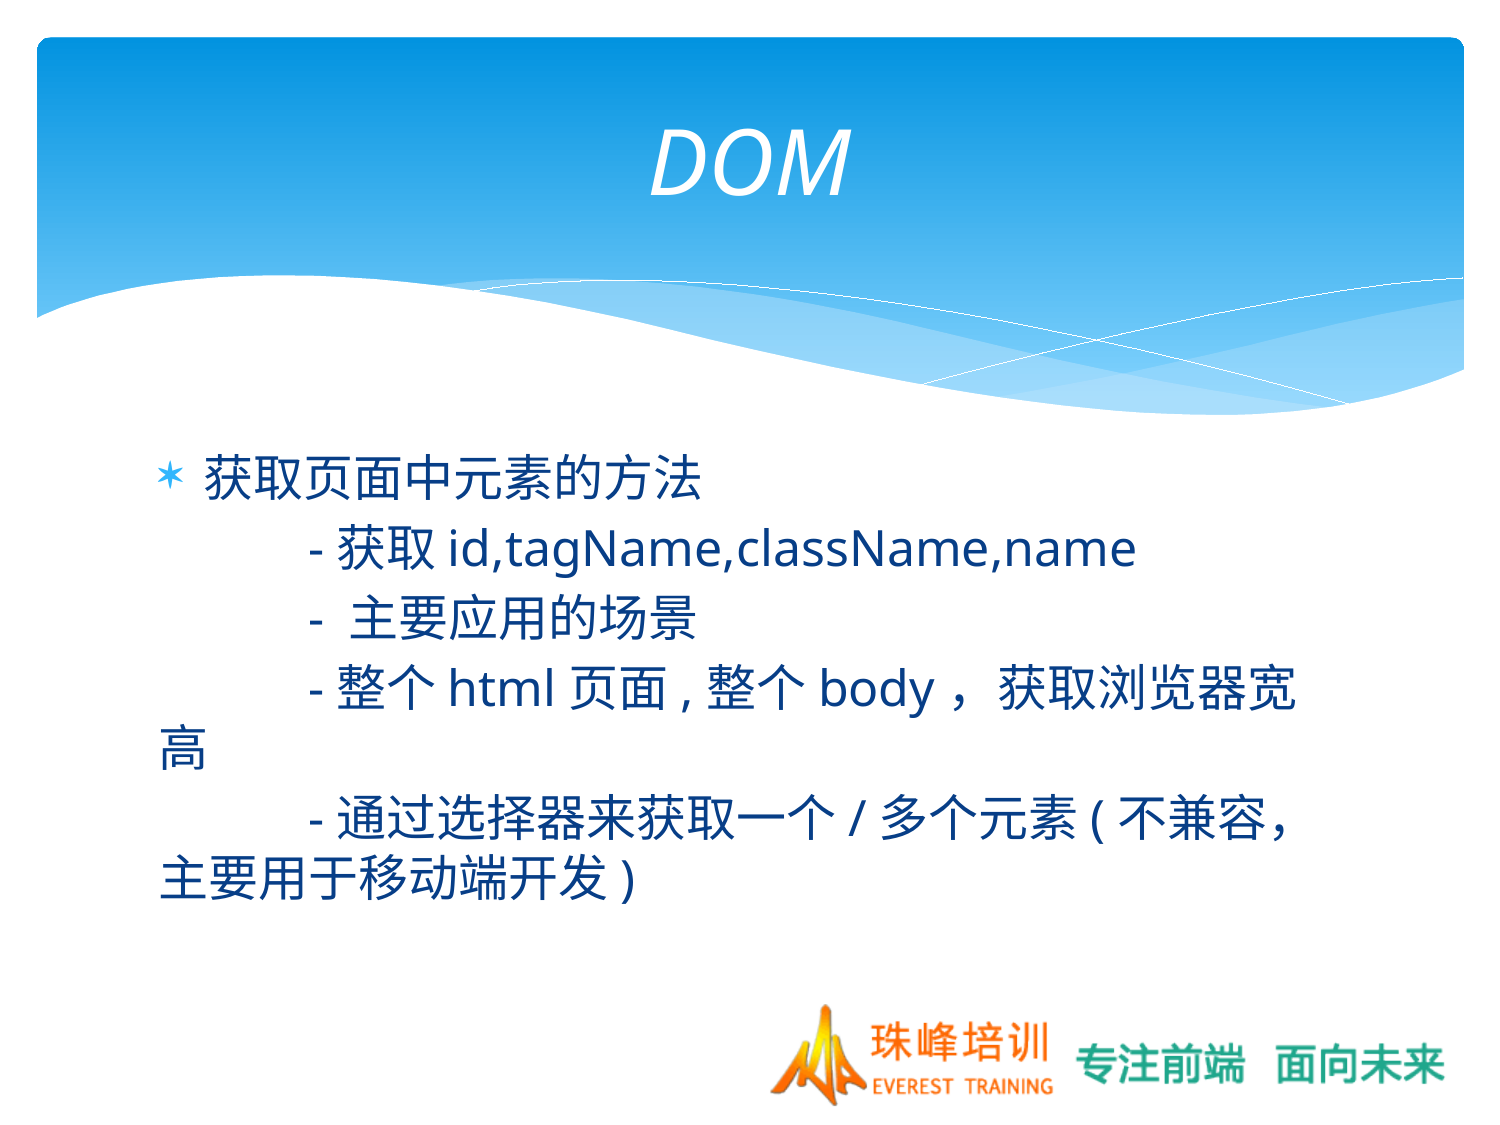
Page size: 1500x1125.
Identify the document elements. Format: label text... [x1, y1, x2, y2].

title DOM [75, 55, 1425, 261]
list 获取页面中元素的方法 -获取id,tagName,className,name - 主要应用的场景 -整个html页面,整个body，获取浏览器宽高 -通过选择器来获取一个/多个元素(不兼容，主要用于移动端开发) [143, 438, 1359, 1005]
picture [761, 1004, 1465, 1108]
